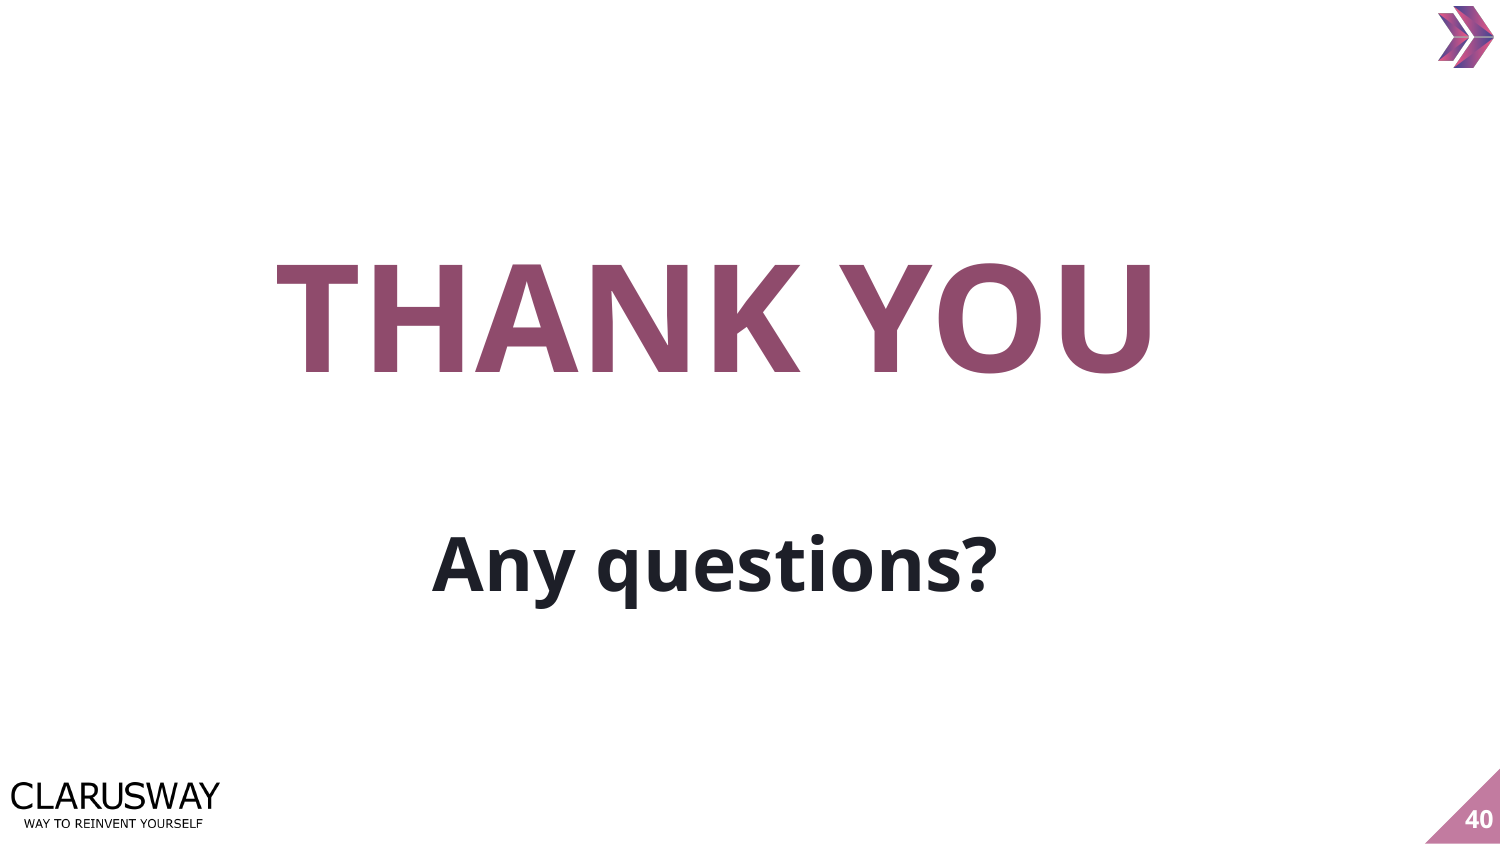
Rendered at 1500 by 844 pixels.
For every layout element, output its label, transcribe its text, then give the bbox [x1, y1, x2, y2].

picture [11, 782, 220, 828]
slide_number ‹#› [1418, 760, 1494, 838]
picture [1438, 6, 1494, 68]
title THANK YOU [58, 257, 1419, 634]
subtitle Any questions? [432, 507, 1045, 634]
